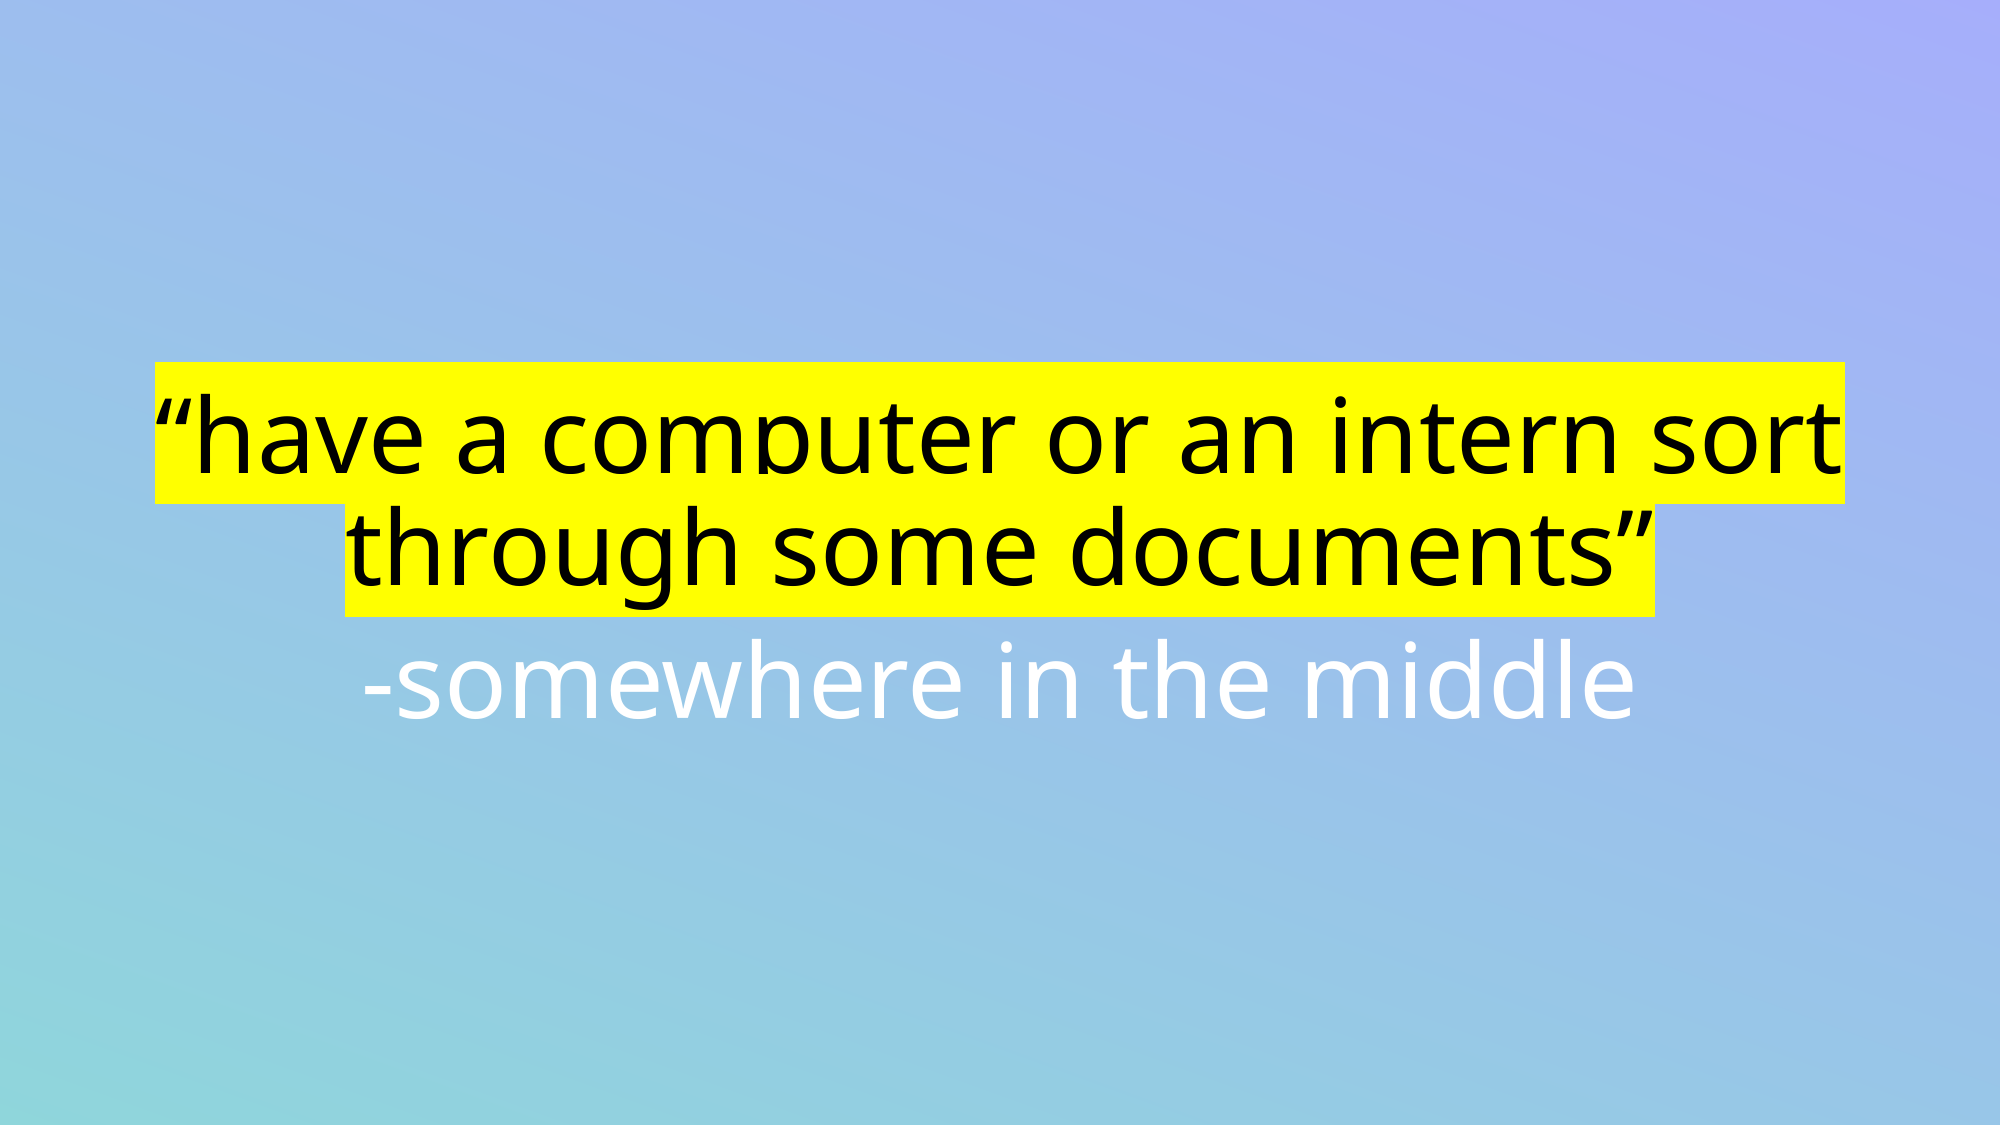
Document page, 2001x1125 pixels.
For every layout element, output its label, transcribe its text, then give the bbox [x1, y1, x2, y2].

list “have a computer or an intern sort through some documents” -somewhere in the middle [51, 366, 1949, 758]
